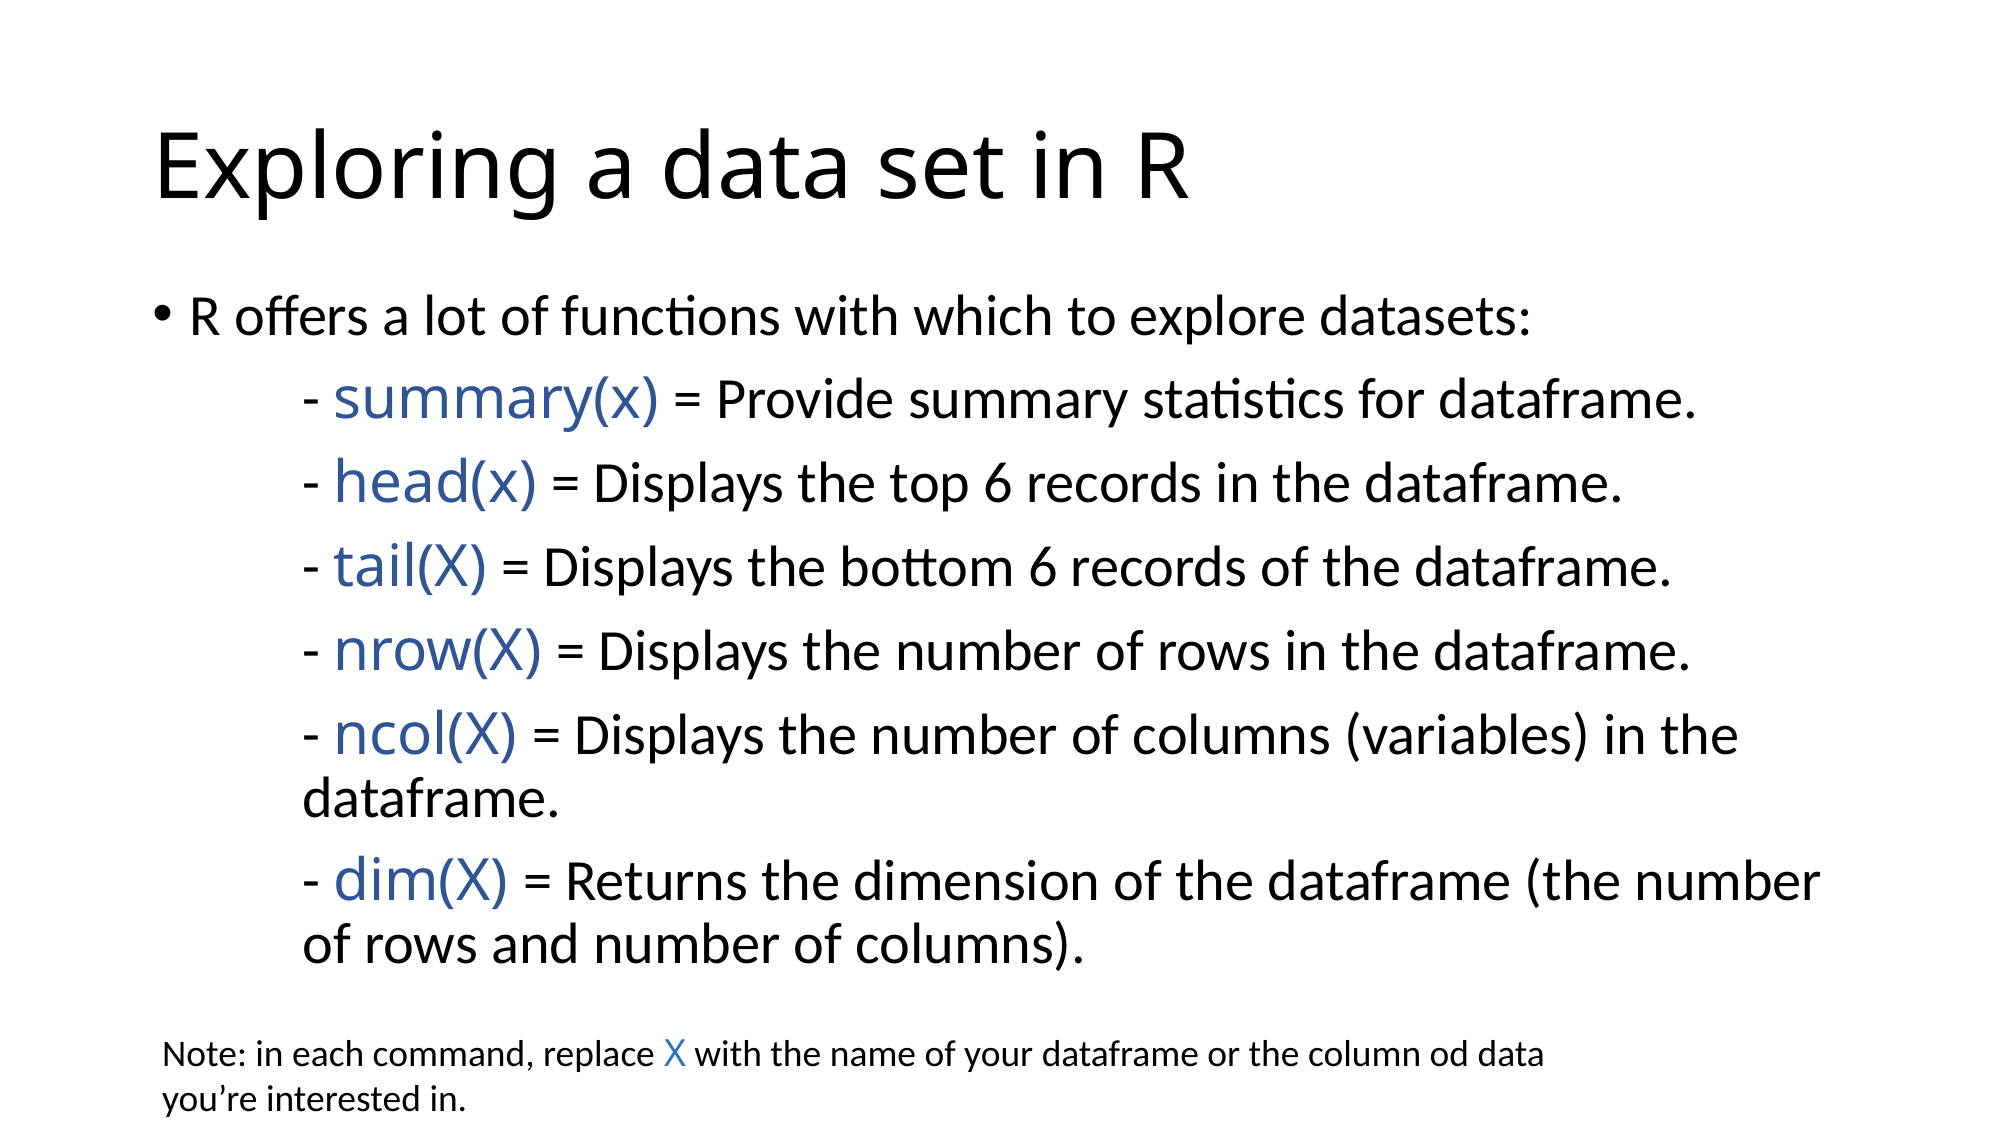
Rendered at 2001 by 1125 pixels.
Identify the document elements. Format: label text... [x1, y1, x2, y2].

title Exploring a data set in R [137, 59, 1863, 277]
list R offers a lot of functions with which to explore datasets: - summary(x) = Provide summary statistics for dataframe. - head(x) = Displays the top 6 records in the dataframe. - tail(X) = Displays the bottom 6 records of the dataframe. - nrow(X) = Displays the number of rows in the dataframe. - ncol(X) = Displays the number of columns (variables) in the dataframe. - dim(X) = Returns the dimension of the dataframe (the number of rows and number of columns). [137, 277, 1863, 992]
text_box Note: in each command, replace X with the name of your dataframe or the column od data you’re interested in. [147, 1021, 1630, 1125]
